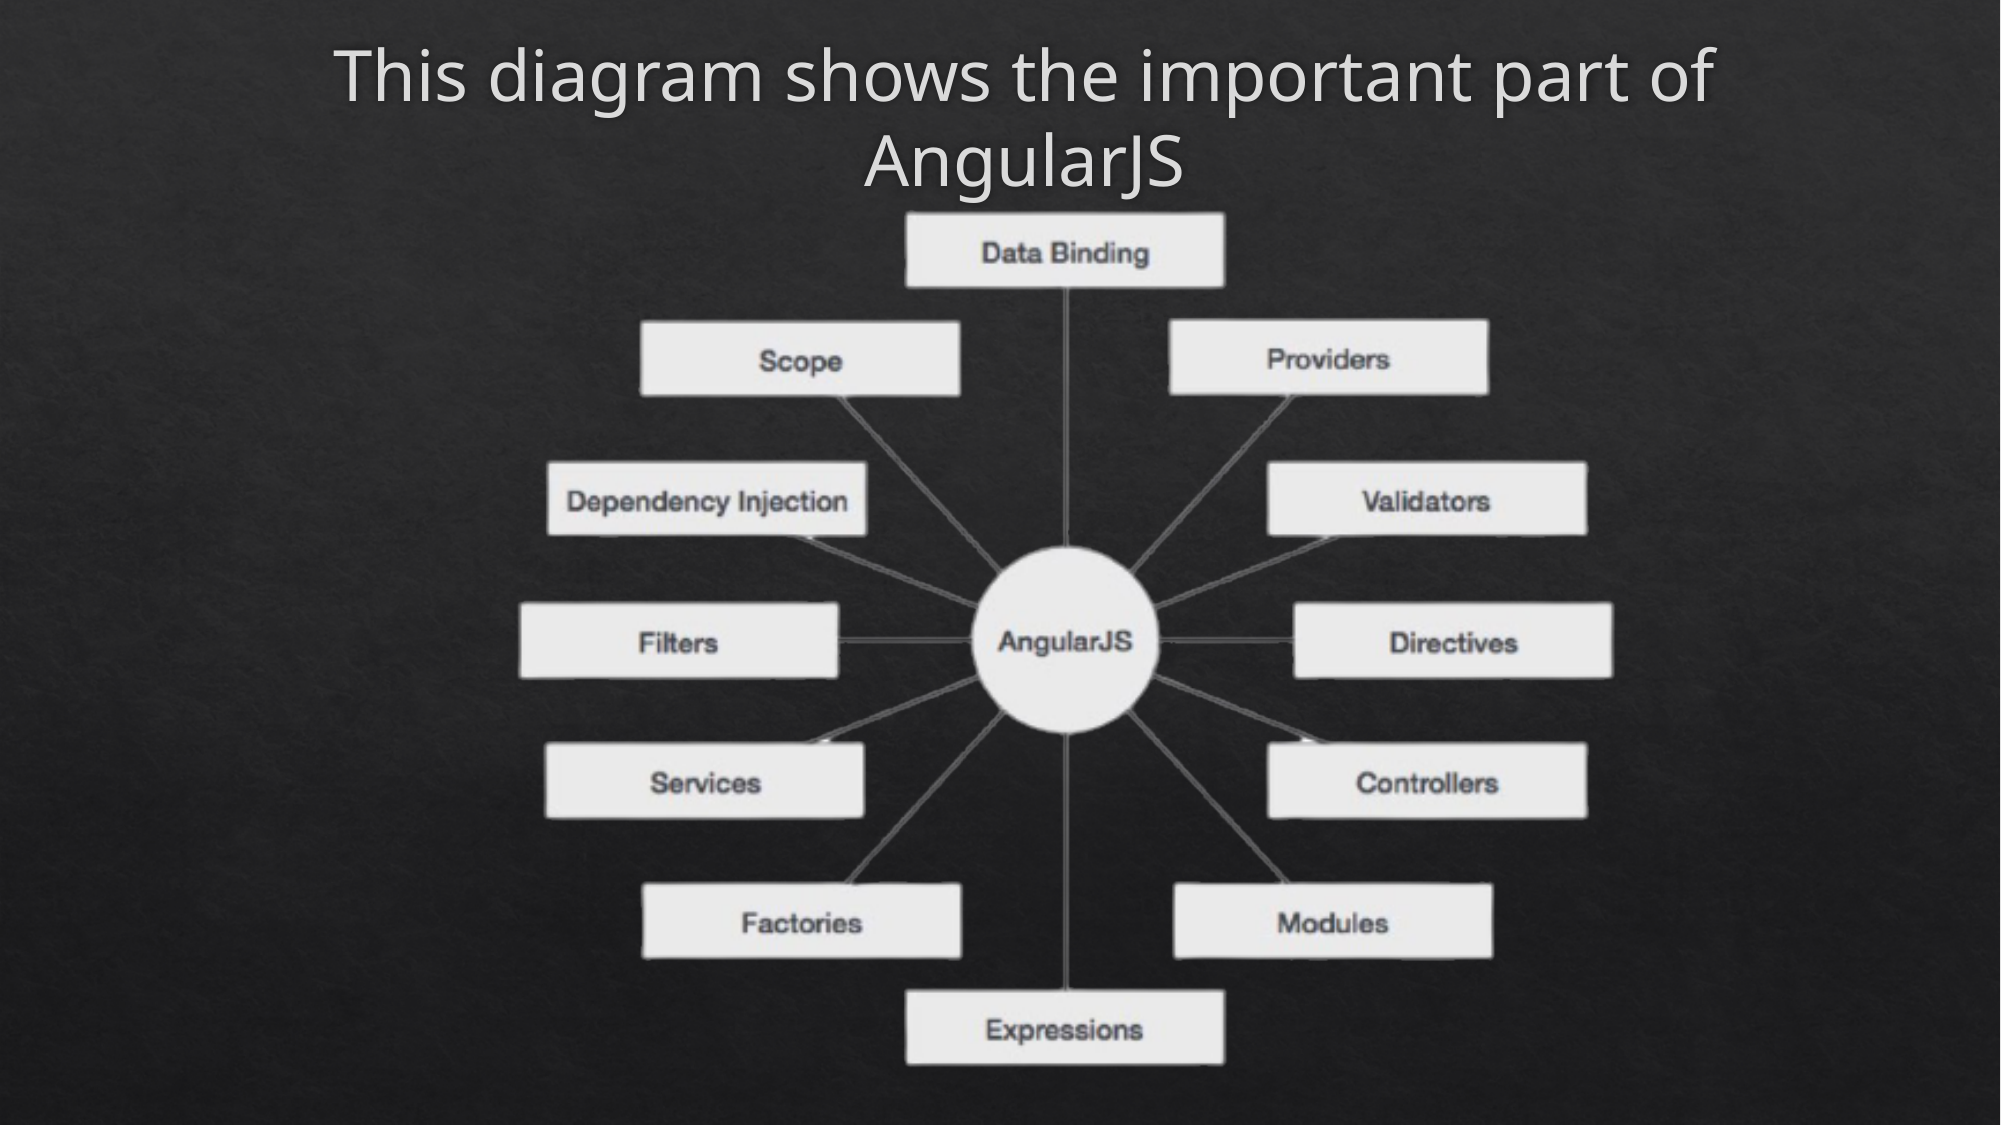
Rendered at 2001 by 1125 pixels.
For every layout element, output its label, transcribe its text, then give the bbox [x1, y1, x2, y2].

picture [366, 132, 1737, 1102]
title This diagram shows the important part of AngularJS [175, 35, 1875, 196]
